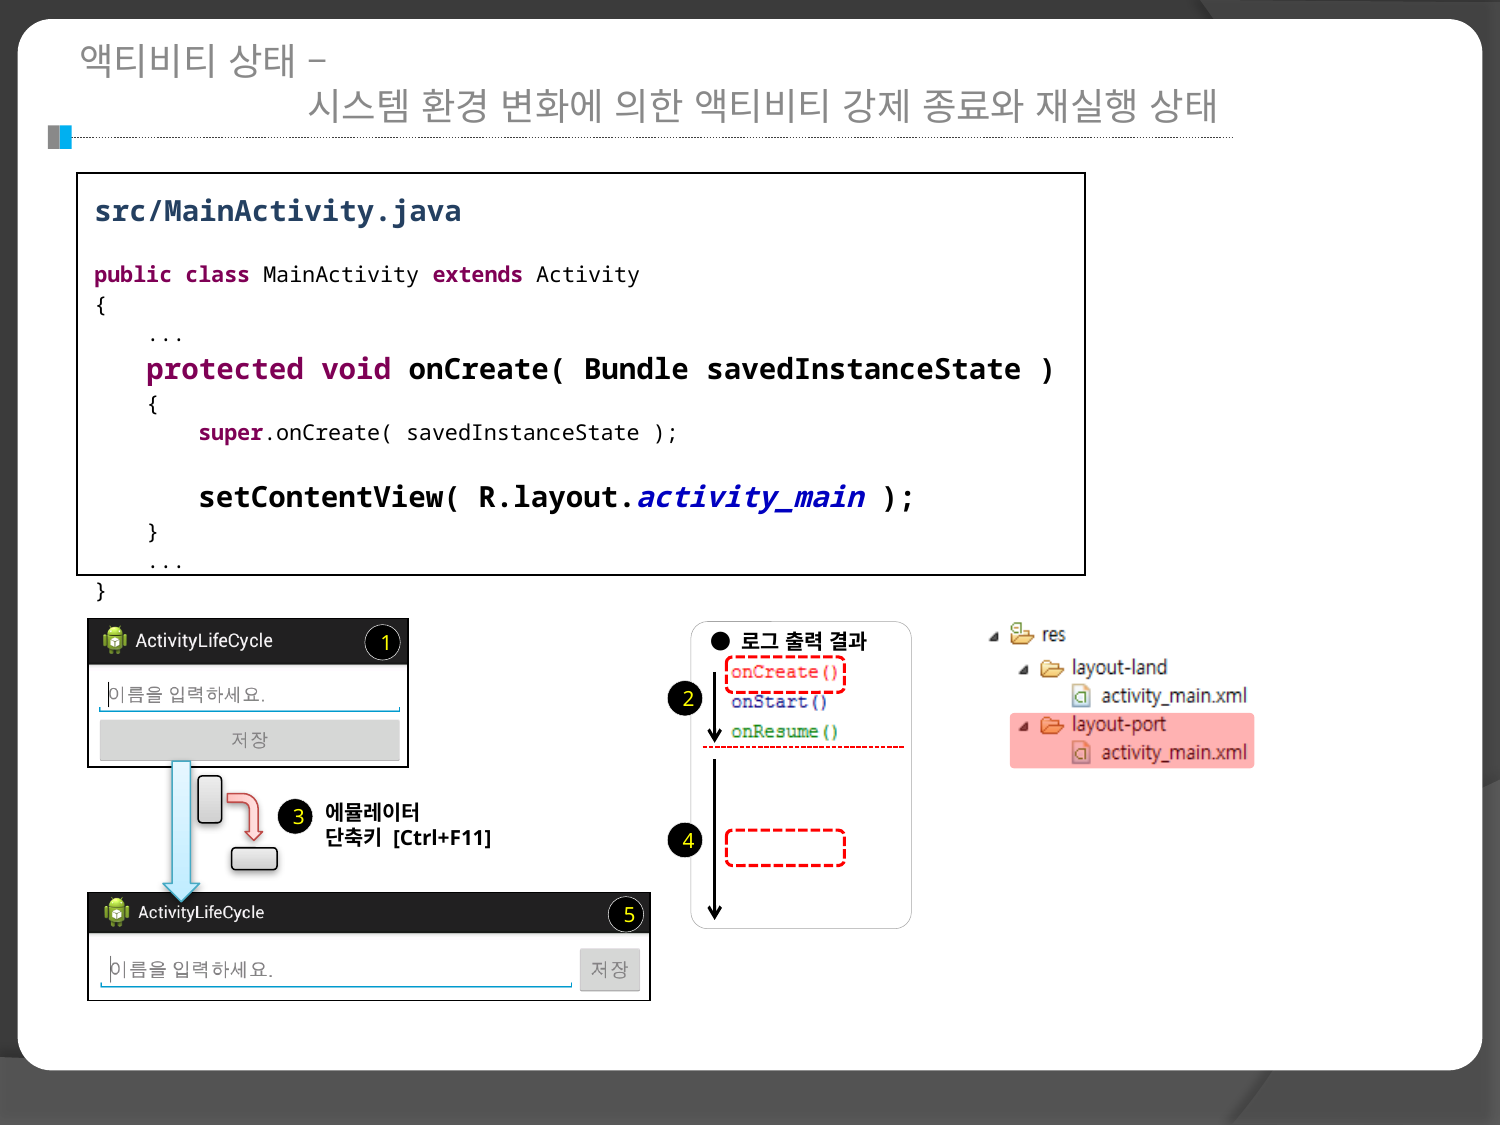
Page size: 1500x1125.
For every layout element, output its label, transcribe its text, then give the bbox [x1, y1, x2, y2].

picture [985, 621, 1304, 769]
table_header src/MainActivity.java public class MainActivity extends Activity { ... protected void onCreate( Bundle savedInstanceState ) { super.onCreate( savedInstanceState ); setContentView( R.layout.activity_main ); } ... } [78, 174, 1084, 574]
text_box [667, 759, 715, 921]
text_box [666, 621, 912, 929]
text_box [88, 760, 650, 1000]
text_box 액티비티 상태 – 시스템 환경 변화에 의한 액티비티 강제 종료와 재실행 상태 [64, 30, 1235, 116]
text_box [88, 618, 408, 751]
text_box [47, 125, 1235, 150]
